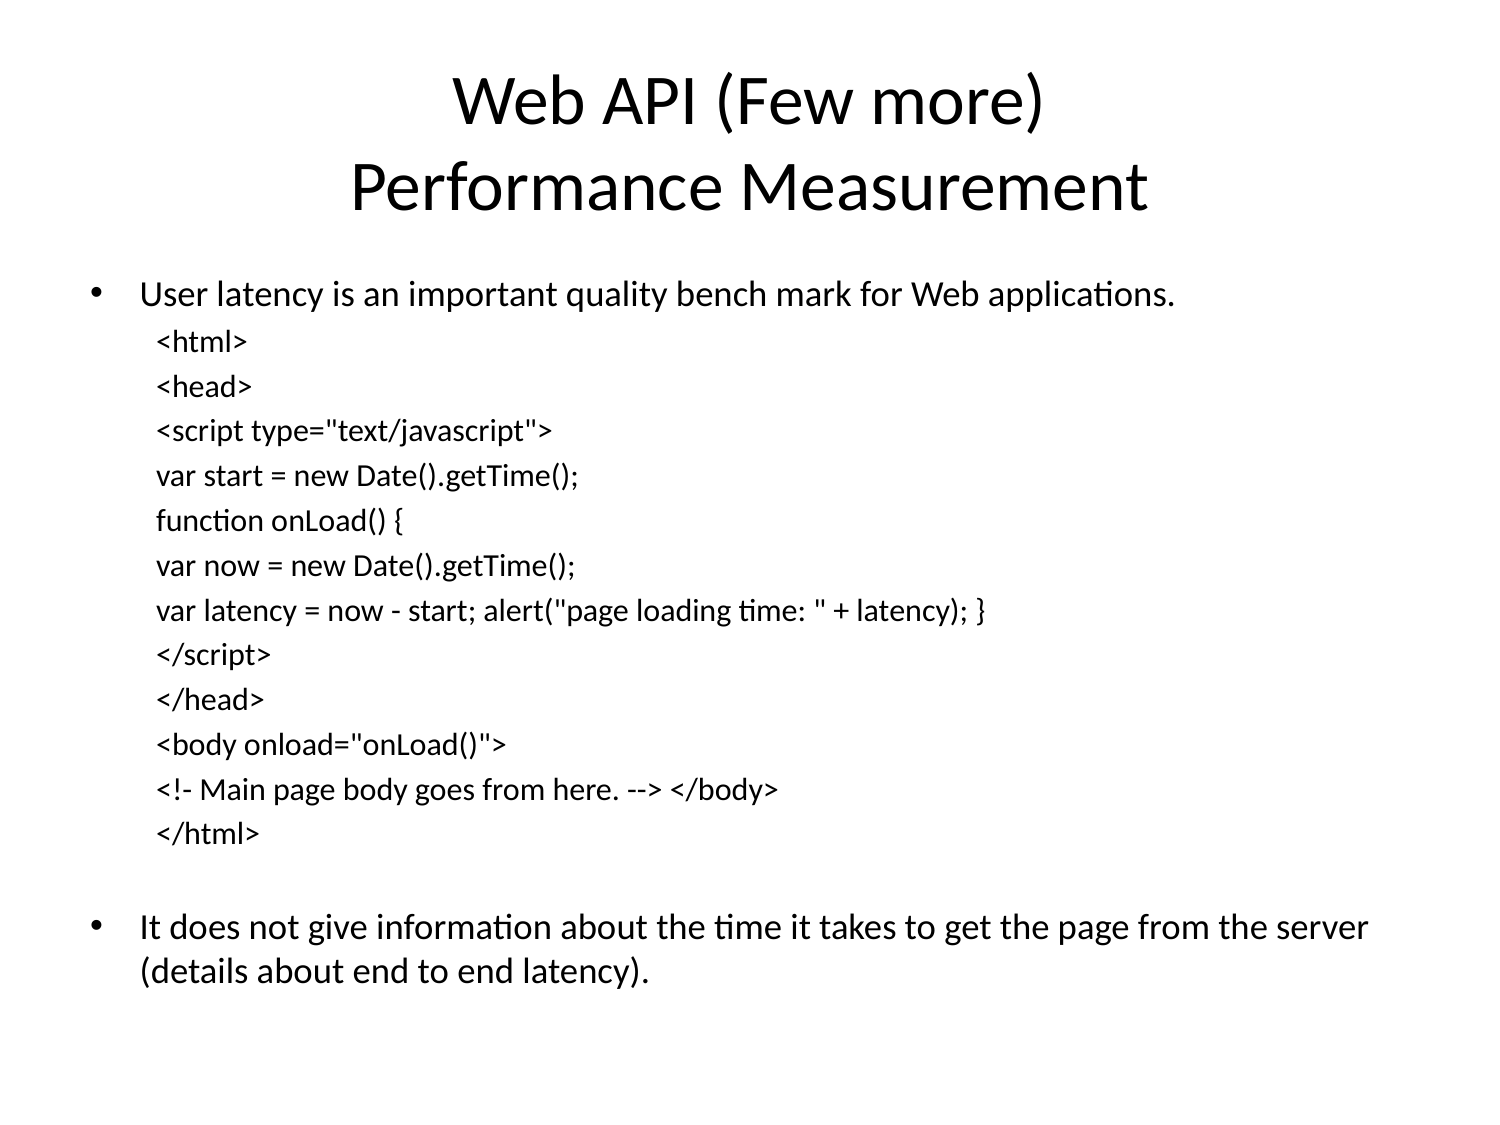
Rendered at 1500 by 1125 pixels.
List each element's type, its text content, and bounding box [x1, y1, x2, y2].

title Web API (Few more) Performance Measurement [75, 45, 1425, 233]
list User latency is an important quality bench mark for Web applications. <html> <head> <script type="text/javascript"> var start = new Date().getTime(); function onLoad() { var now = new Date().getTime(); var latency = now - start; alert("page loading time: " + latency); } </script> </head> <body onload="onLoad()"> <!- Main page body goes from here. --> </body> </html> It does not give information about the time it takes to get the page from the server (details about end to end latency). [75, 262, 1425, 1005]
